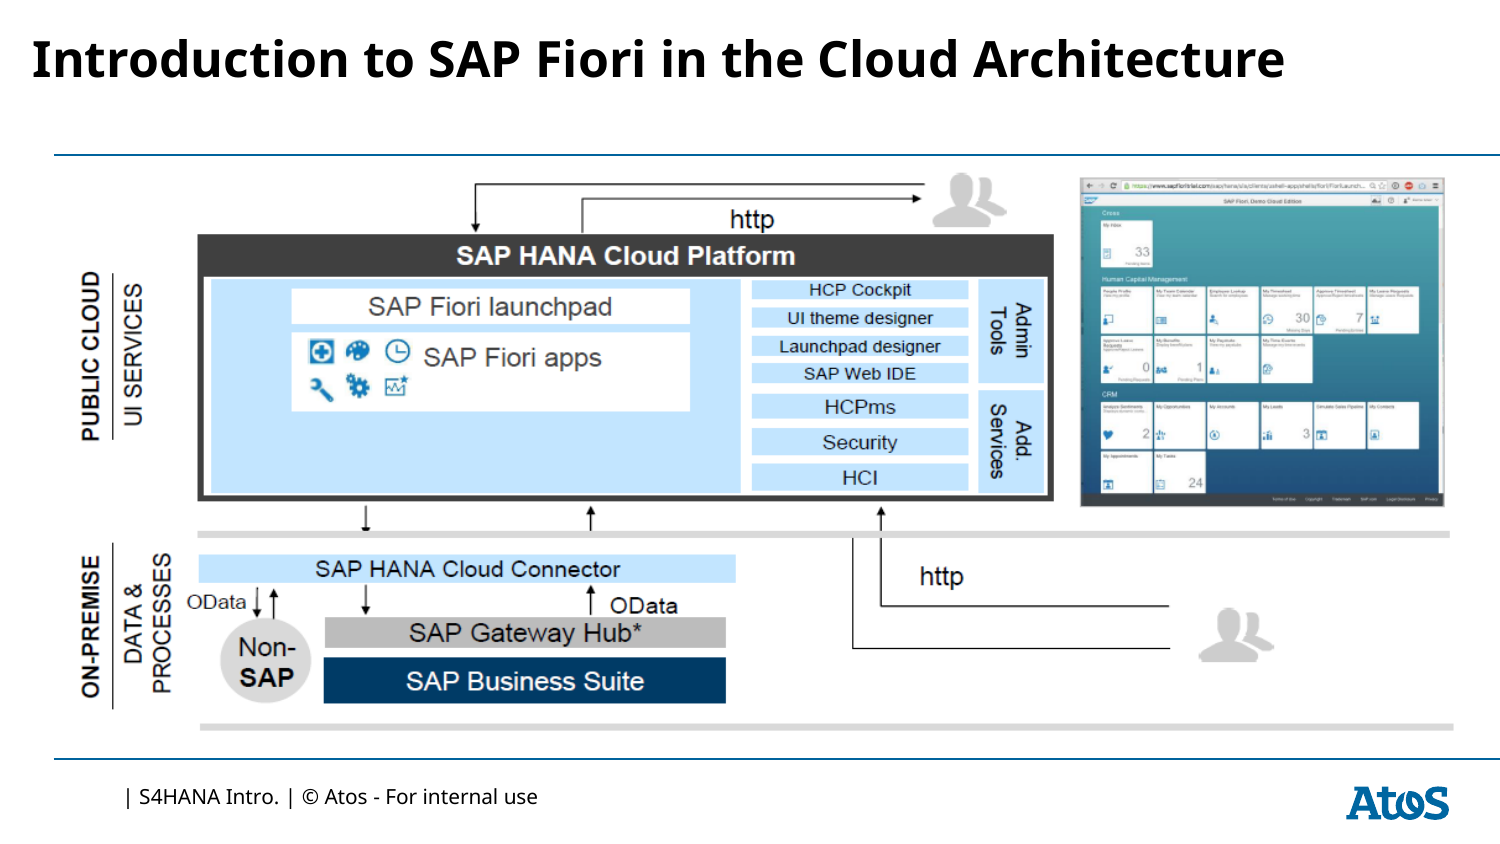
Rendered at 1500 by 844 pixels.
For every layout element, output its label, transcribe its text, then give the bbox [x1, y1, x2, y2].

title Introduction to SAP Fiori in the Cloud Architecture [17, 20, 1471, 92]
picture [64, 161, 1471, 740]
